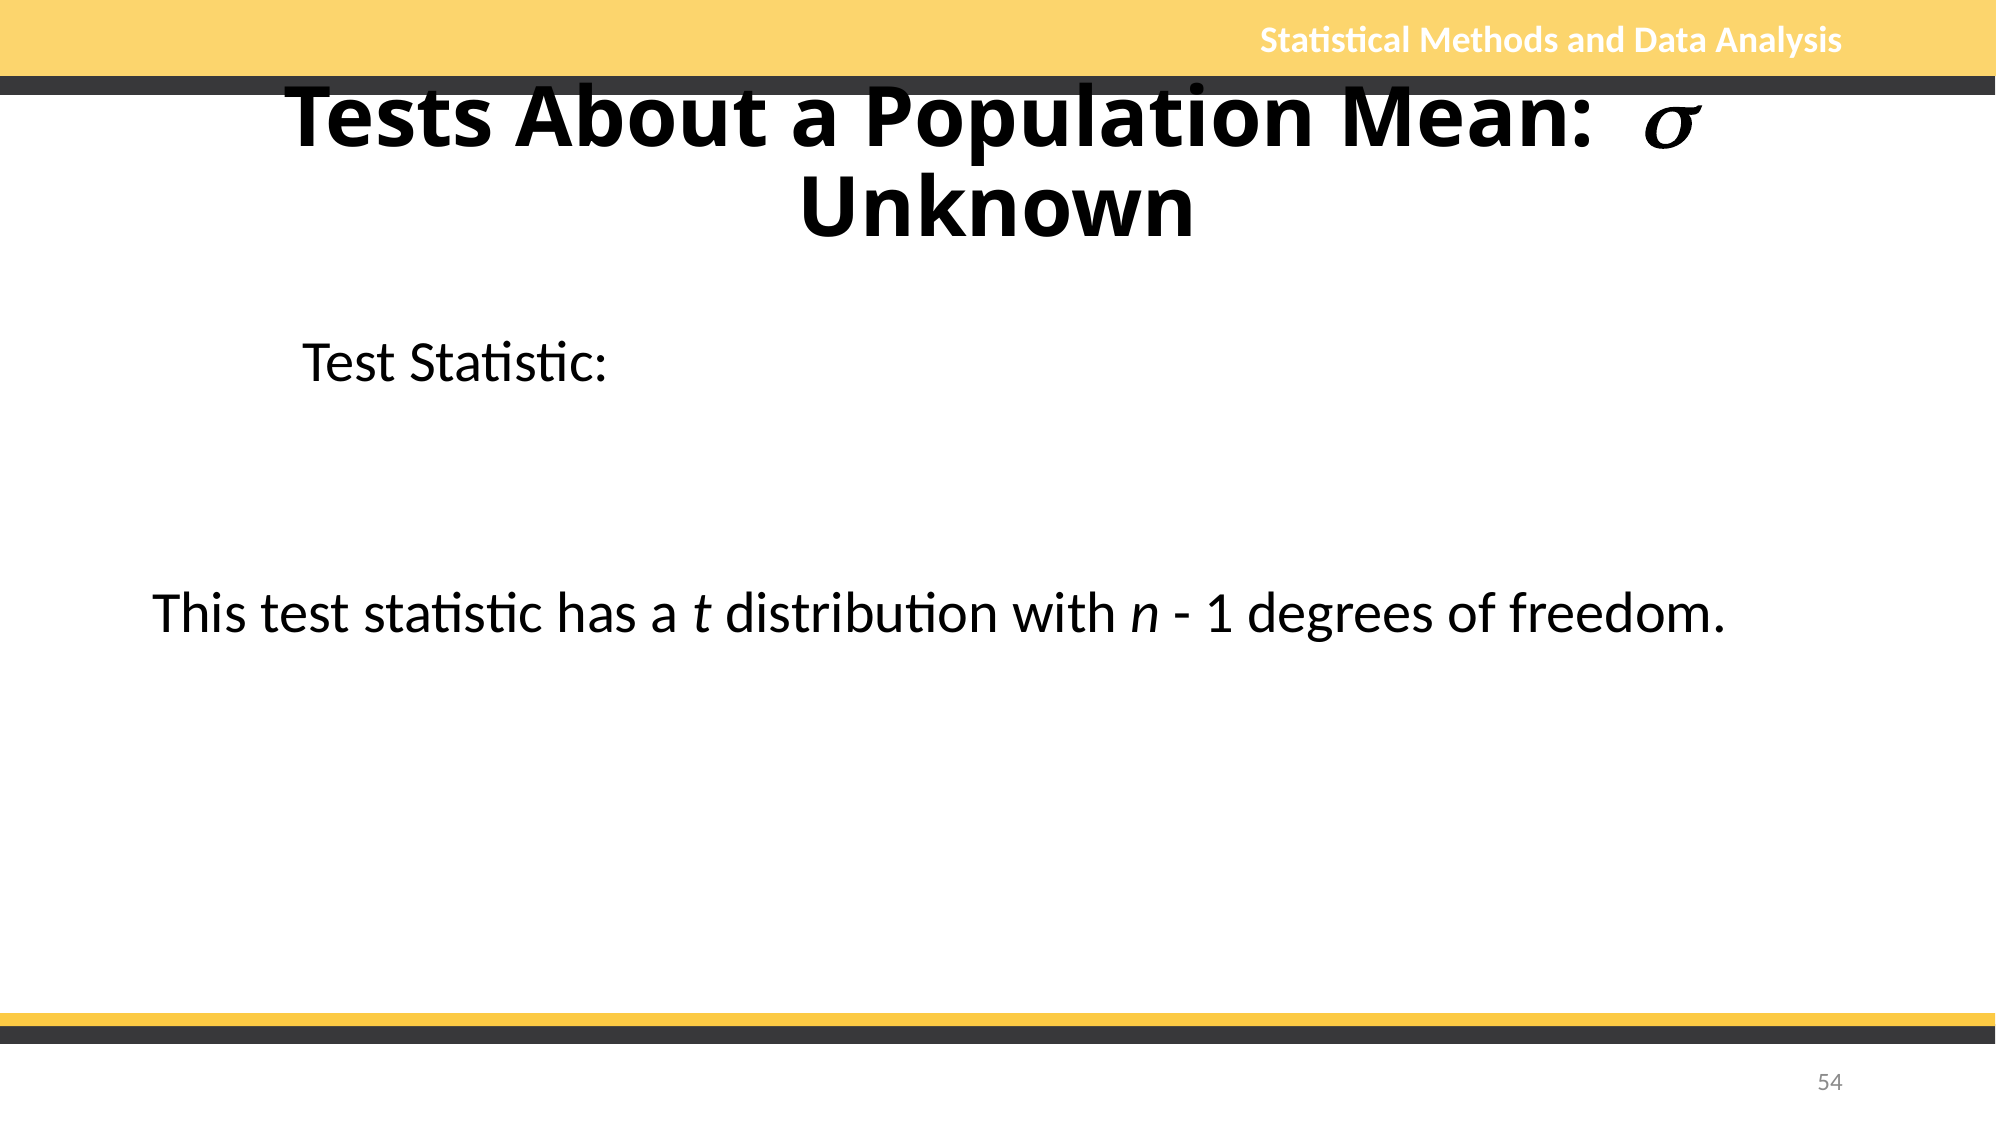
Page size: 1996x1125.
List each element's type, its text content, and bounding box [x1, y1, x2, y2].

picture [0, 1027, 1996, 1044]
picture [0, 76, 1996, 95]
title Tests About a Population Mean: s Unknown [137, 104, 1858, 225]
slide_number 54 [1755, 1057, 1858, 1103]
